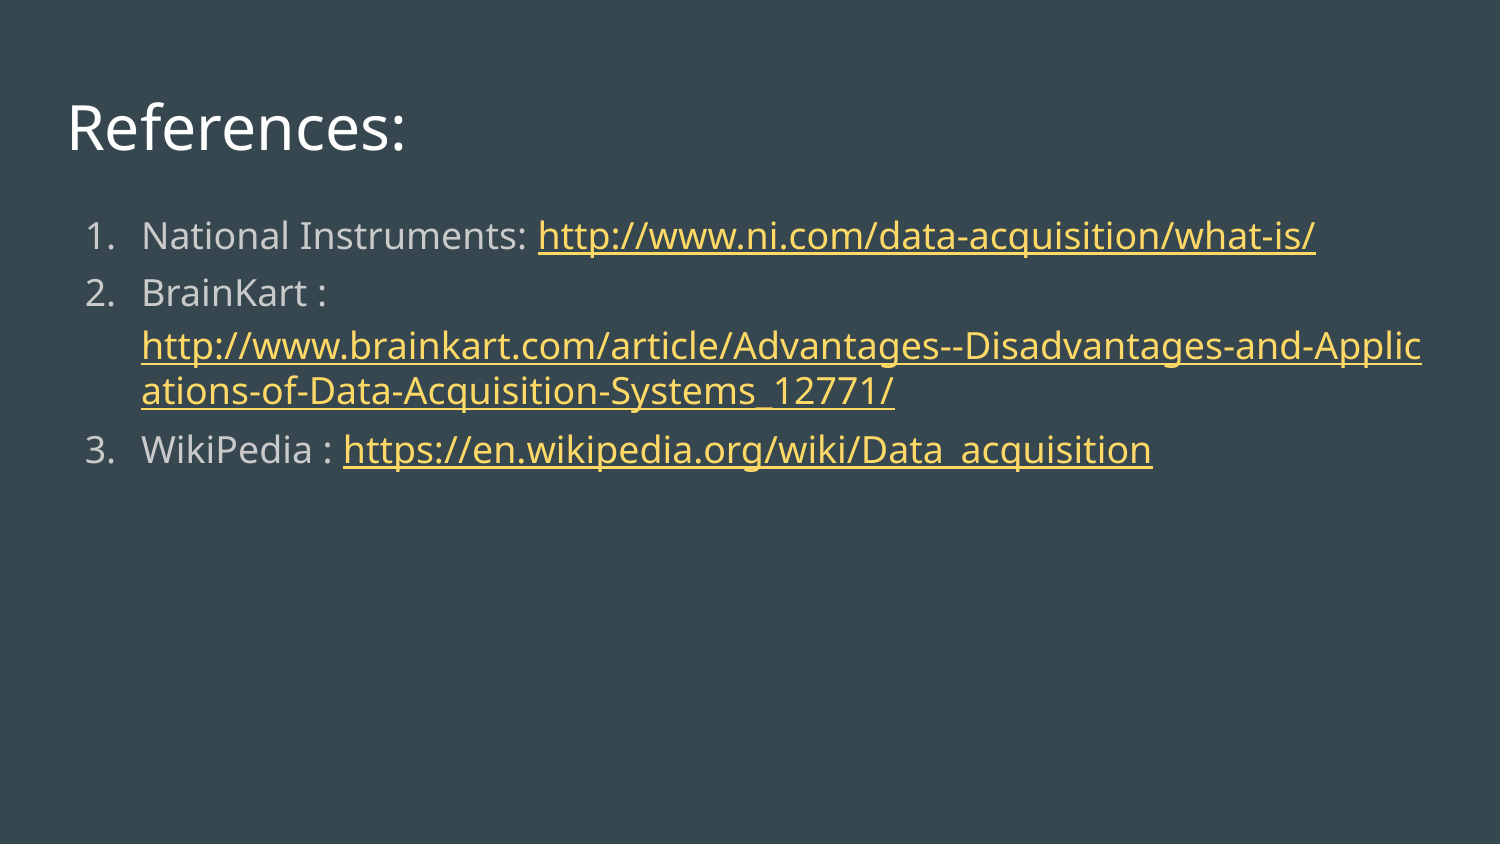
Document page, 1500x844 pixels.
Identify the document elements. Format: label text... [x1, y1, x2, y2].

title References: [51, 72, 1449, 167]
list National Instruments: http://www.ni.com/data-acquisition/what-is/ BrainKart : http://www.brainkart.com/article/Advantages--Disadvantages-and-Applications-of-Data-Acquisition-Systems_12771/ WikiPedia : https://en.wikipedia.org/wiki/Data_acquisition [51, 189, 1449, 750]
